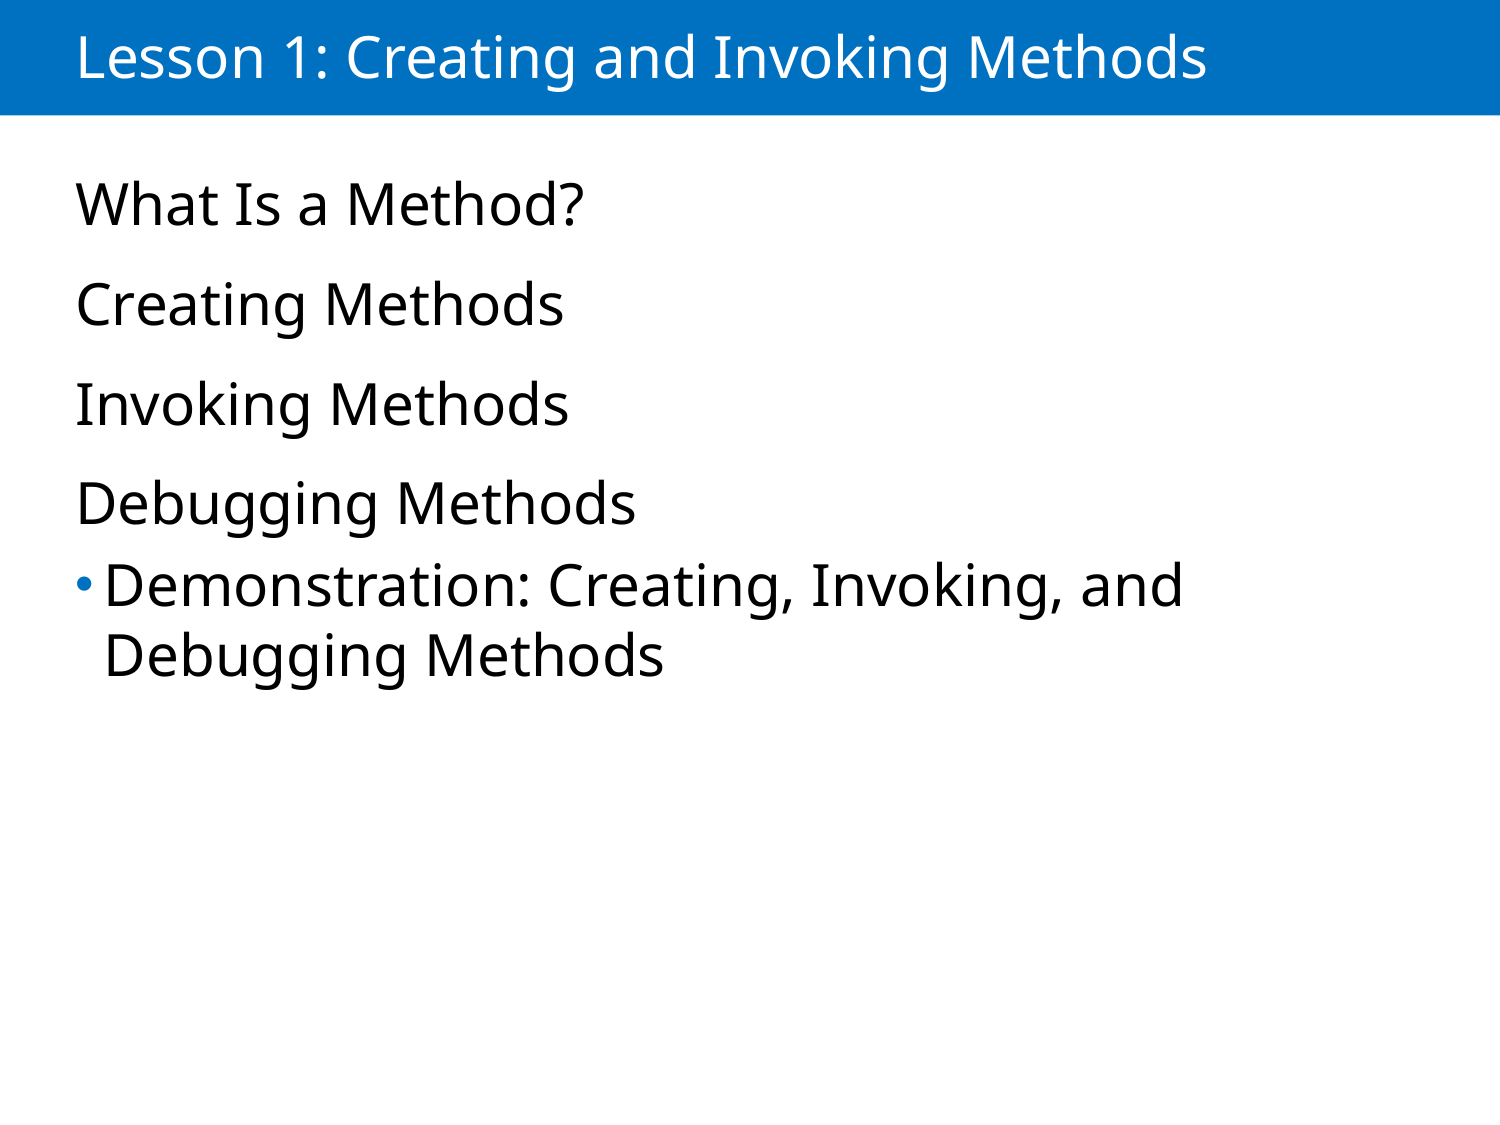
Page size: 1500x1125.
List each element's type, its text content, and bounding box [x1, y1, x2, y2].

title Lesson 1: Creating and Invoking Methods [75, 0, 1351, 122]
list What Is a Method? Creating Methods Invoking Methods Debugging Methods Demonstration: Creating, Invoking, and Debugging Methods [74, 167, 1408, 1013]
